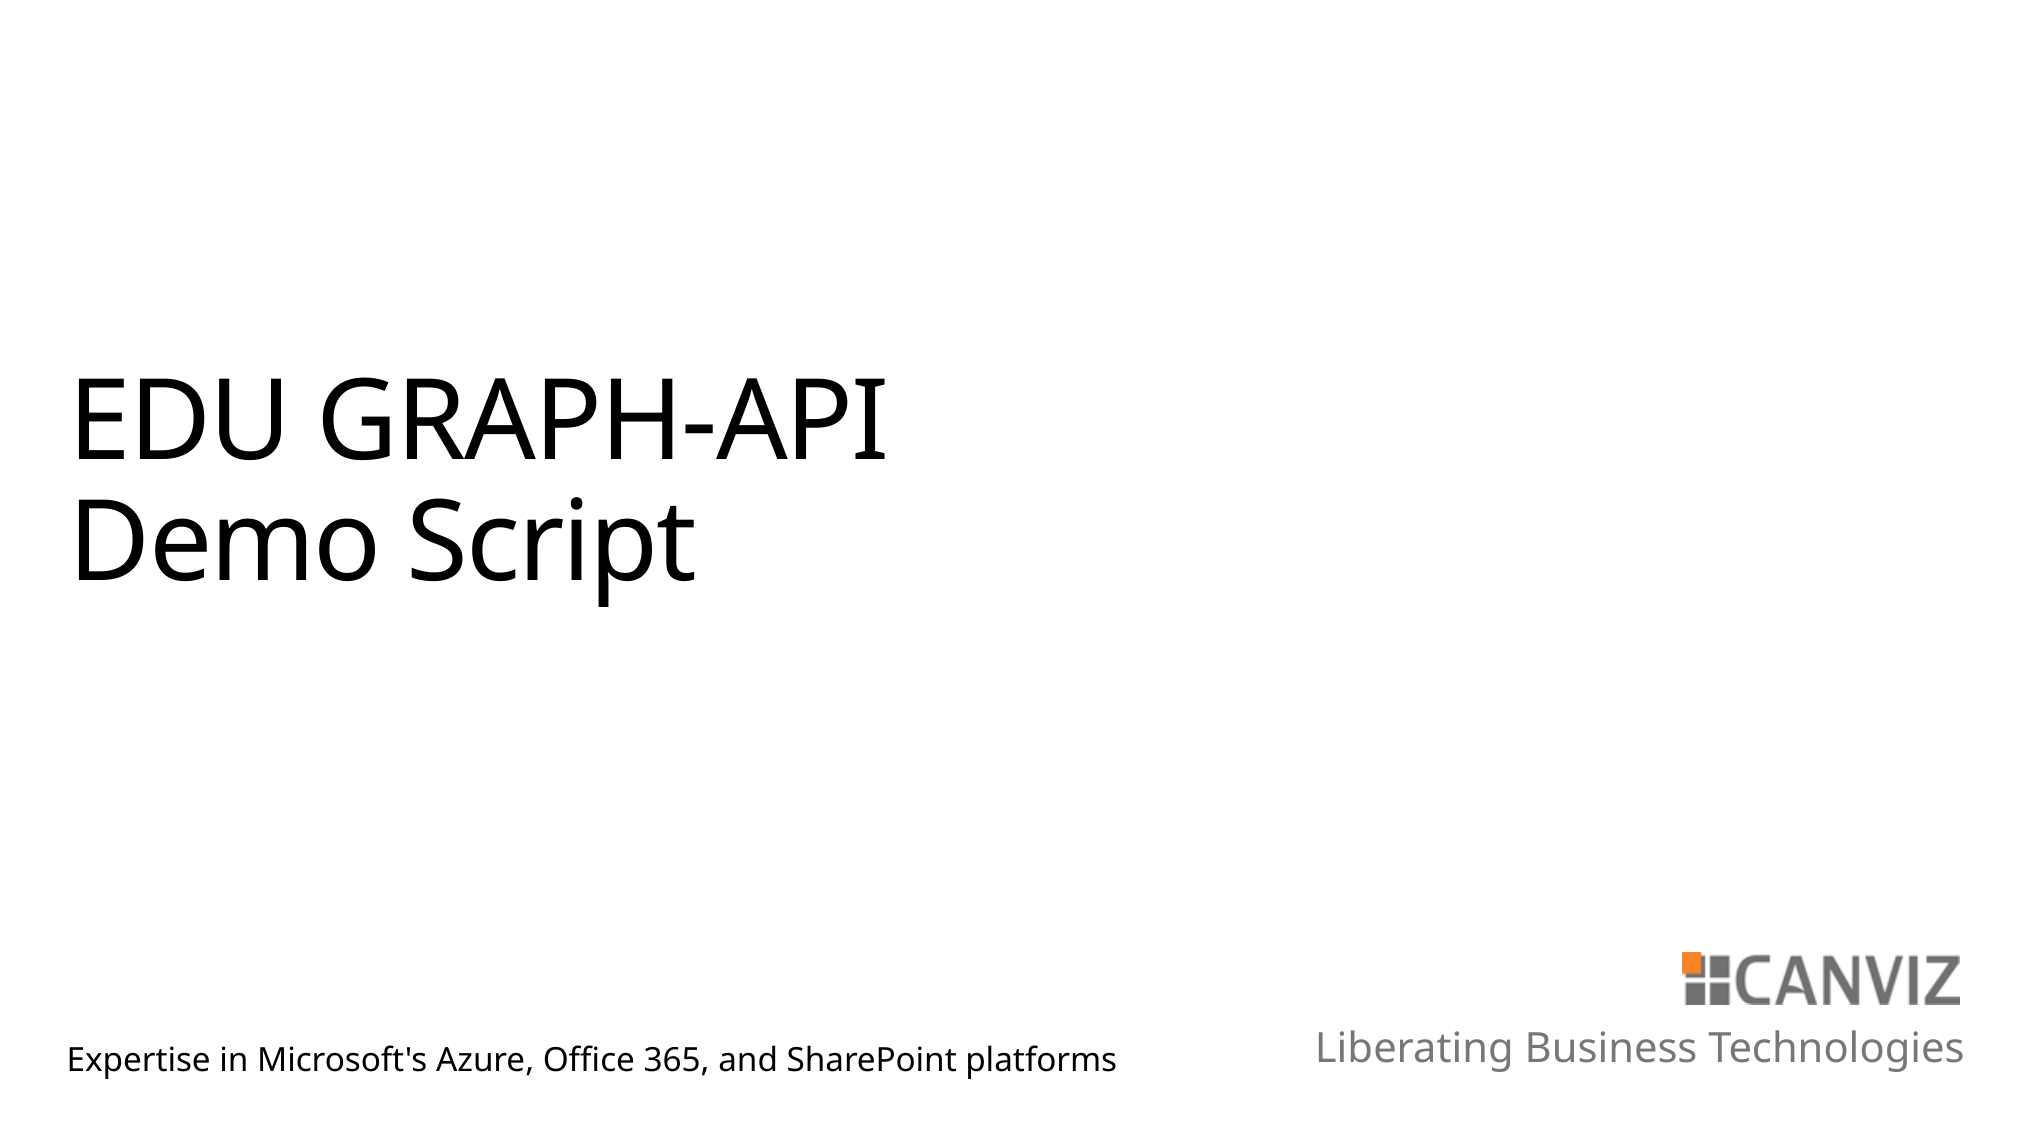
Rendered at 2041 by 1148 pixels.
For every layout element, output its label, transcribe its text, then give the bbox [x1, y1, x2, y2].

title EDU GRAPH-API Demo Script [45, 347, 1996, 649]
list Expertise in Microsoft's Azure, Office 365, and SharePoint platforms [42, 948, 1168, 1097]
picture [1682, 952, 1960, 1005]
